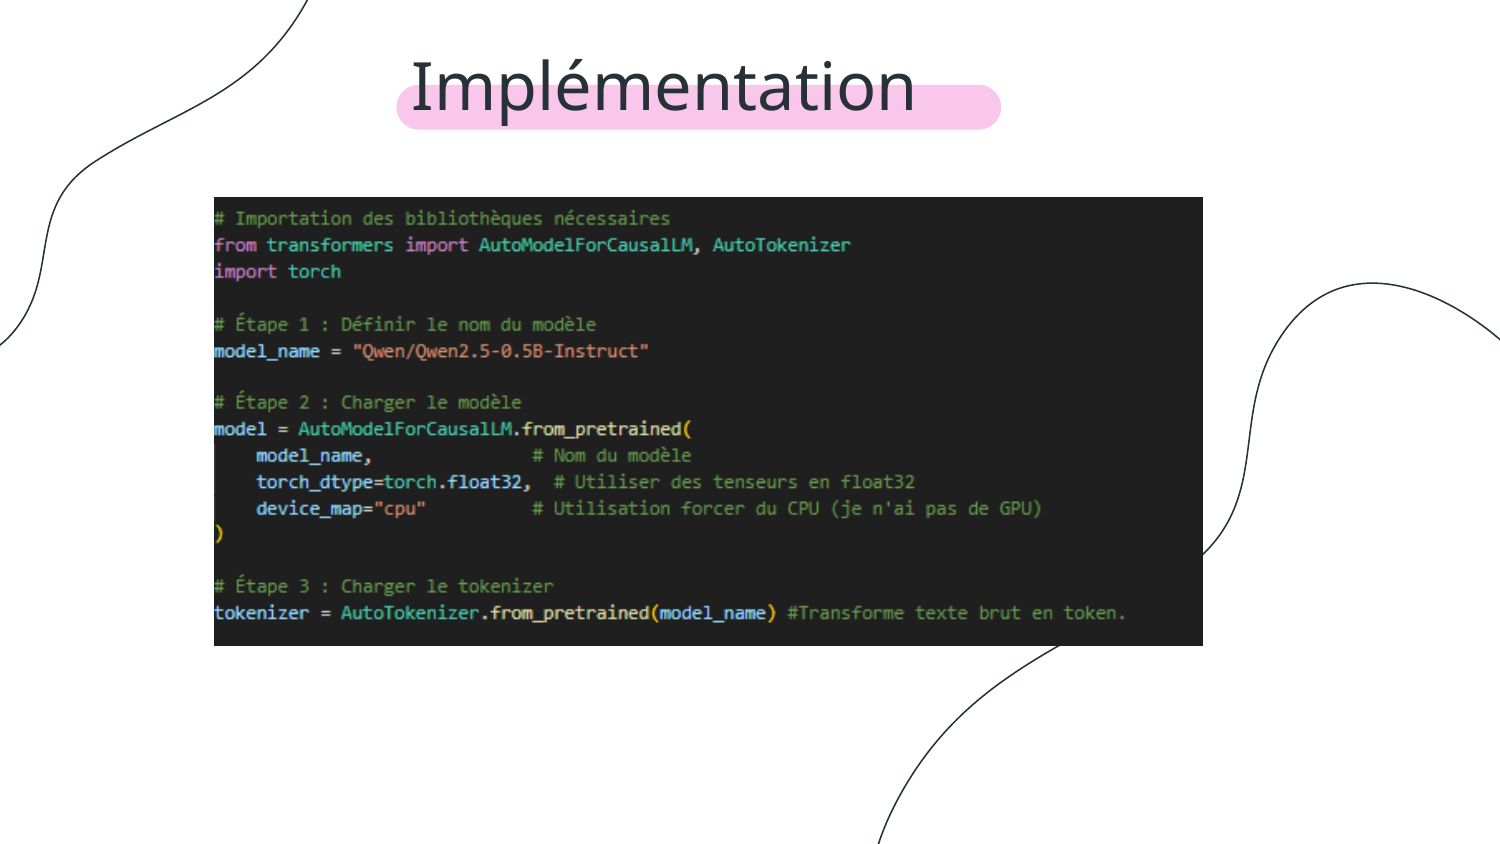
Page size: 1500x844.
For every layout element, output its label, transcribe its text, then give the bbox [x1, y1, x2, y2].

picture [214, 197, 1203, 647]
title Implémentation [396, 29, 1002, 196]
